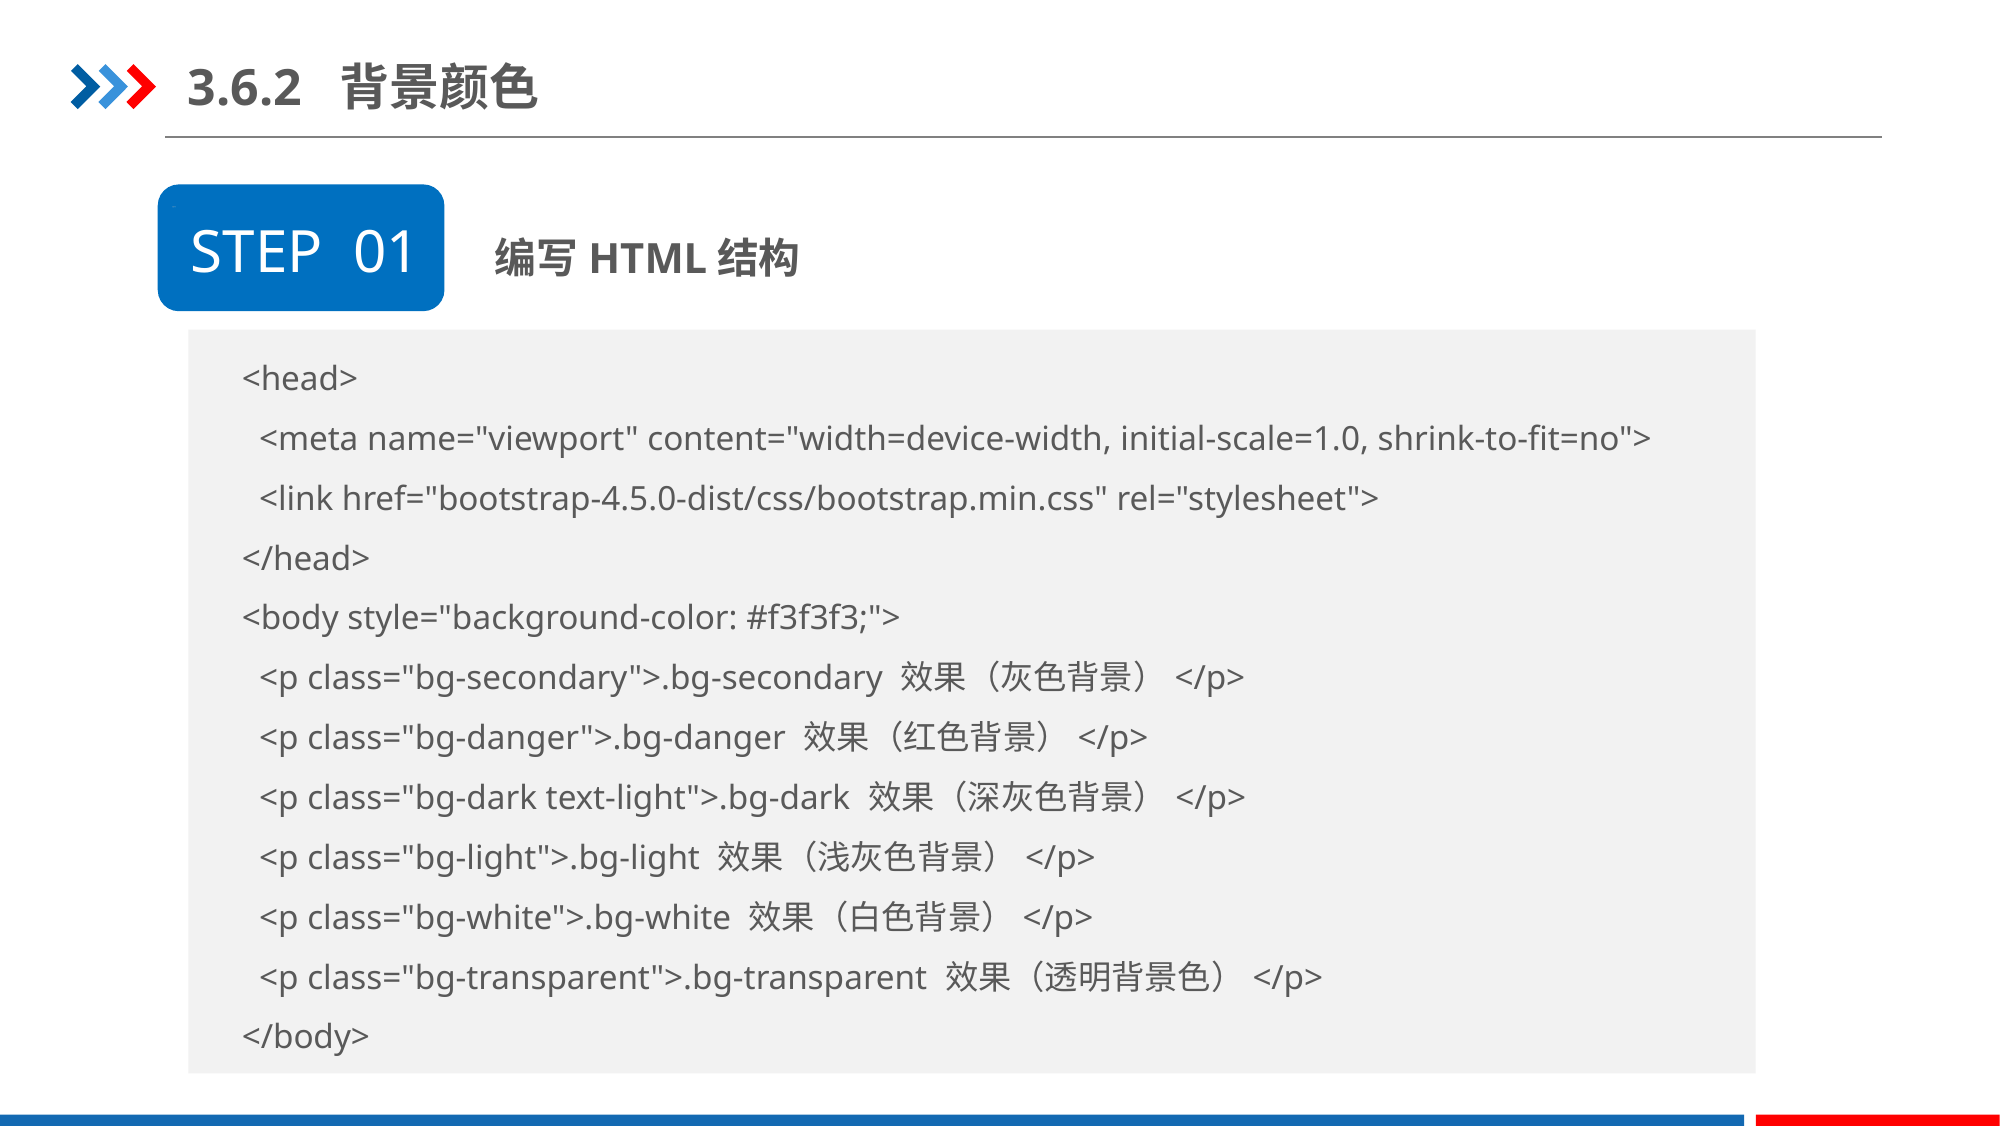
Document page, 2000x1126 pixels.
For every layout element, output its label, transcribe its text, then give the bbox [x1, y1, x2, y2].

text_box STEP 01 [172, 206, 439, 292]
text_box [186, 328, 1758, 1075]
text_box [155, 182, 447, 314]
text_box <head> <meta name="viewport" content="width=device-width, initial-scale=1.0, shrink-to-fit=no"> <link href="bootstrap-4.5.0-dist/css/bootstrap.min.css" rel="stylesheet"> </head> <body style="background-color: #f3f3f3;"> <p class="bg-secondary">.bg-secondary 效果（灰色背景）</p> <p class="bg-danger">.bg-danger 效果（红色背景）</p> <p class="bg-dark text-light">.bg-dark 效果（深灰色背景）</p> <p class="bg-light">.bg-light 效果（浅灰色背景）</p> <p class="bg-white">.bg-white 效果（白色背景）</p> <p class="bg-transparent">.bg-transparent 效果（透明背景色）</p> </body> [227, 329, 1863, 1063]
text_box 编写HTML结构 [480, 199, 1663, 289]
text_box 3.6.2 背景颜色 [187, 43, 827, 127]
